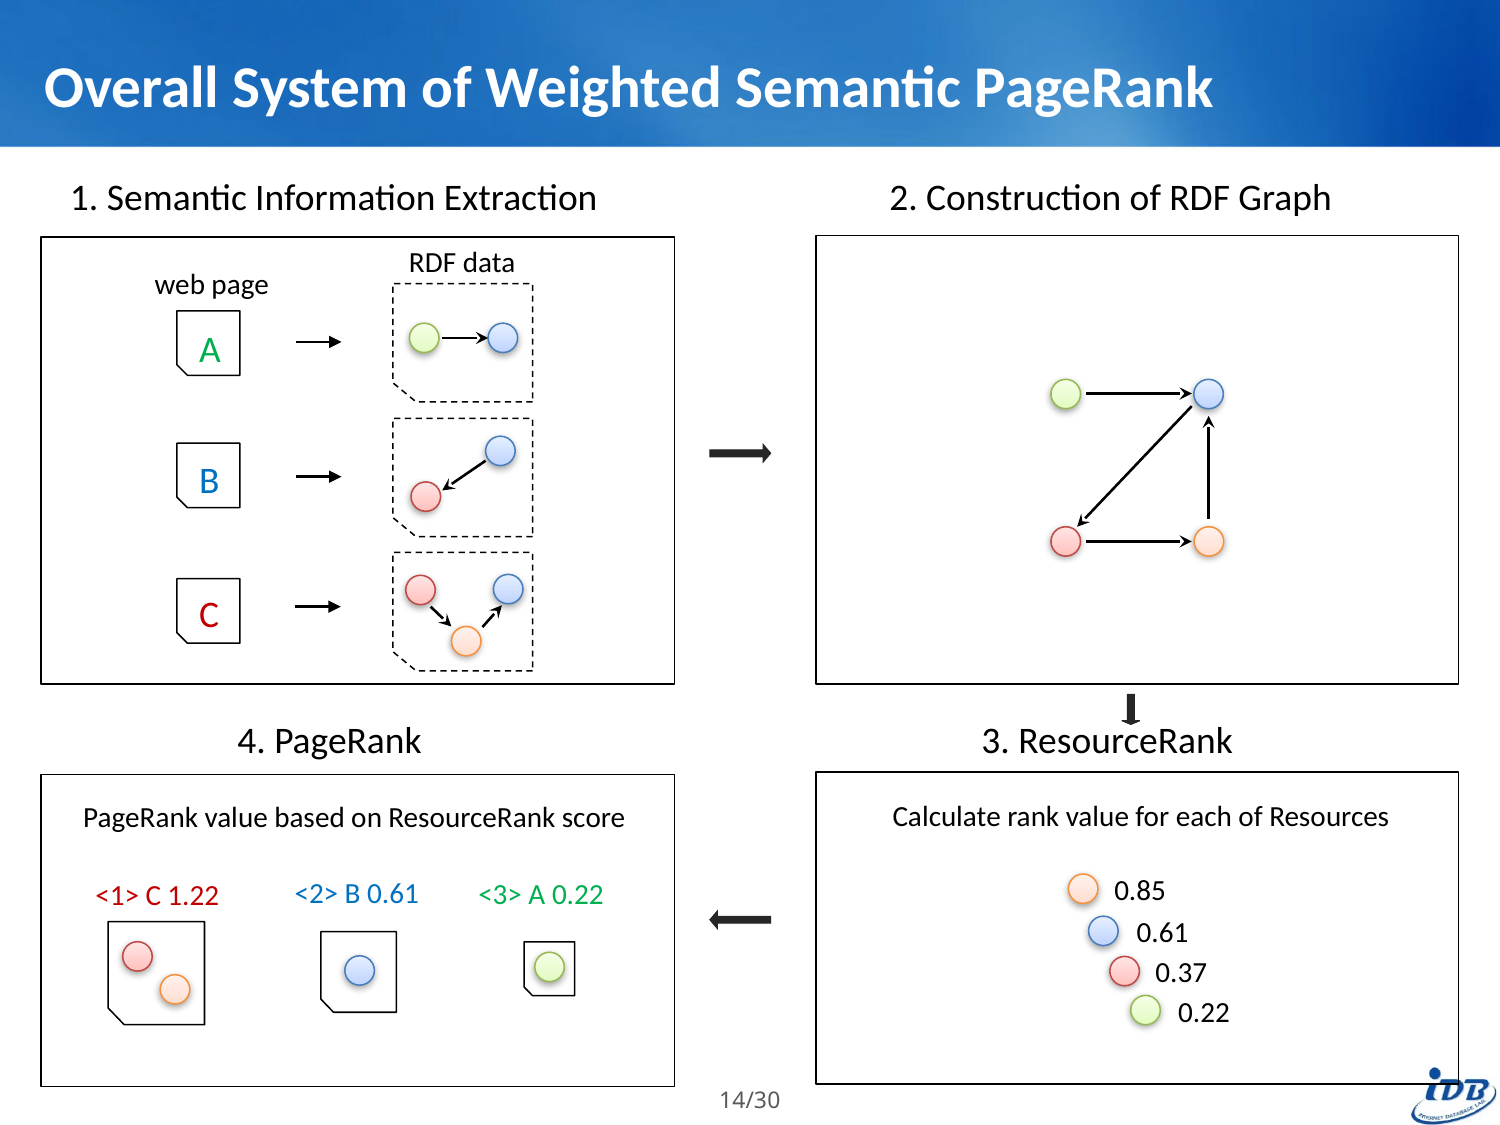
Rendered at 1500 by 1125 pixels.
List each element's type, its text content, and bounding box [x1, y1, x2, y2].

text_box RDF data [408, 243, 542, 277]
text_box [176, 283, 533, 672]
text_box 1. Semantic Information Extraction [29, 172, 639, 233]
text_box [709, 910, 771, 929]
text_box [41, 236, 675, 685]
text_box 2. Construction of RDF Graph [876, 172, 1346, 232]
text_box [816, 235, 1459, 684]
text_box [816, 772, 1459, 1085]
title Overall System of Weighted Semantic PageRank [29, 19, 1471, 149]
text_box web page [154, 265, 285, 315]
text_box [41, 774, 675, 1087]
text_box Calculate rank value for each of Resources [851, 797, 1431, 848]
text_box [1050, 379, 1224, 557]
text_box 3. ResourceRank [981, 715, 1371, 772]
text_box [1121, 694, 1140, 725]
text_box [1068, 870, 1319, 1035]
text_box PageRank value based on ResourceRank score [60, 798, 649, 848]
picture [0, 0, 1500, 1125]
text_box [709, 444, 771, 463]
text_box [95, 874, 622, 1025]
text_box 4. PageRank [237, 715, 675, 773]
